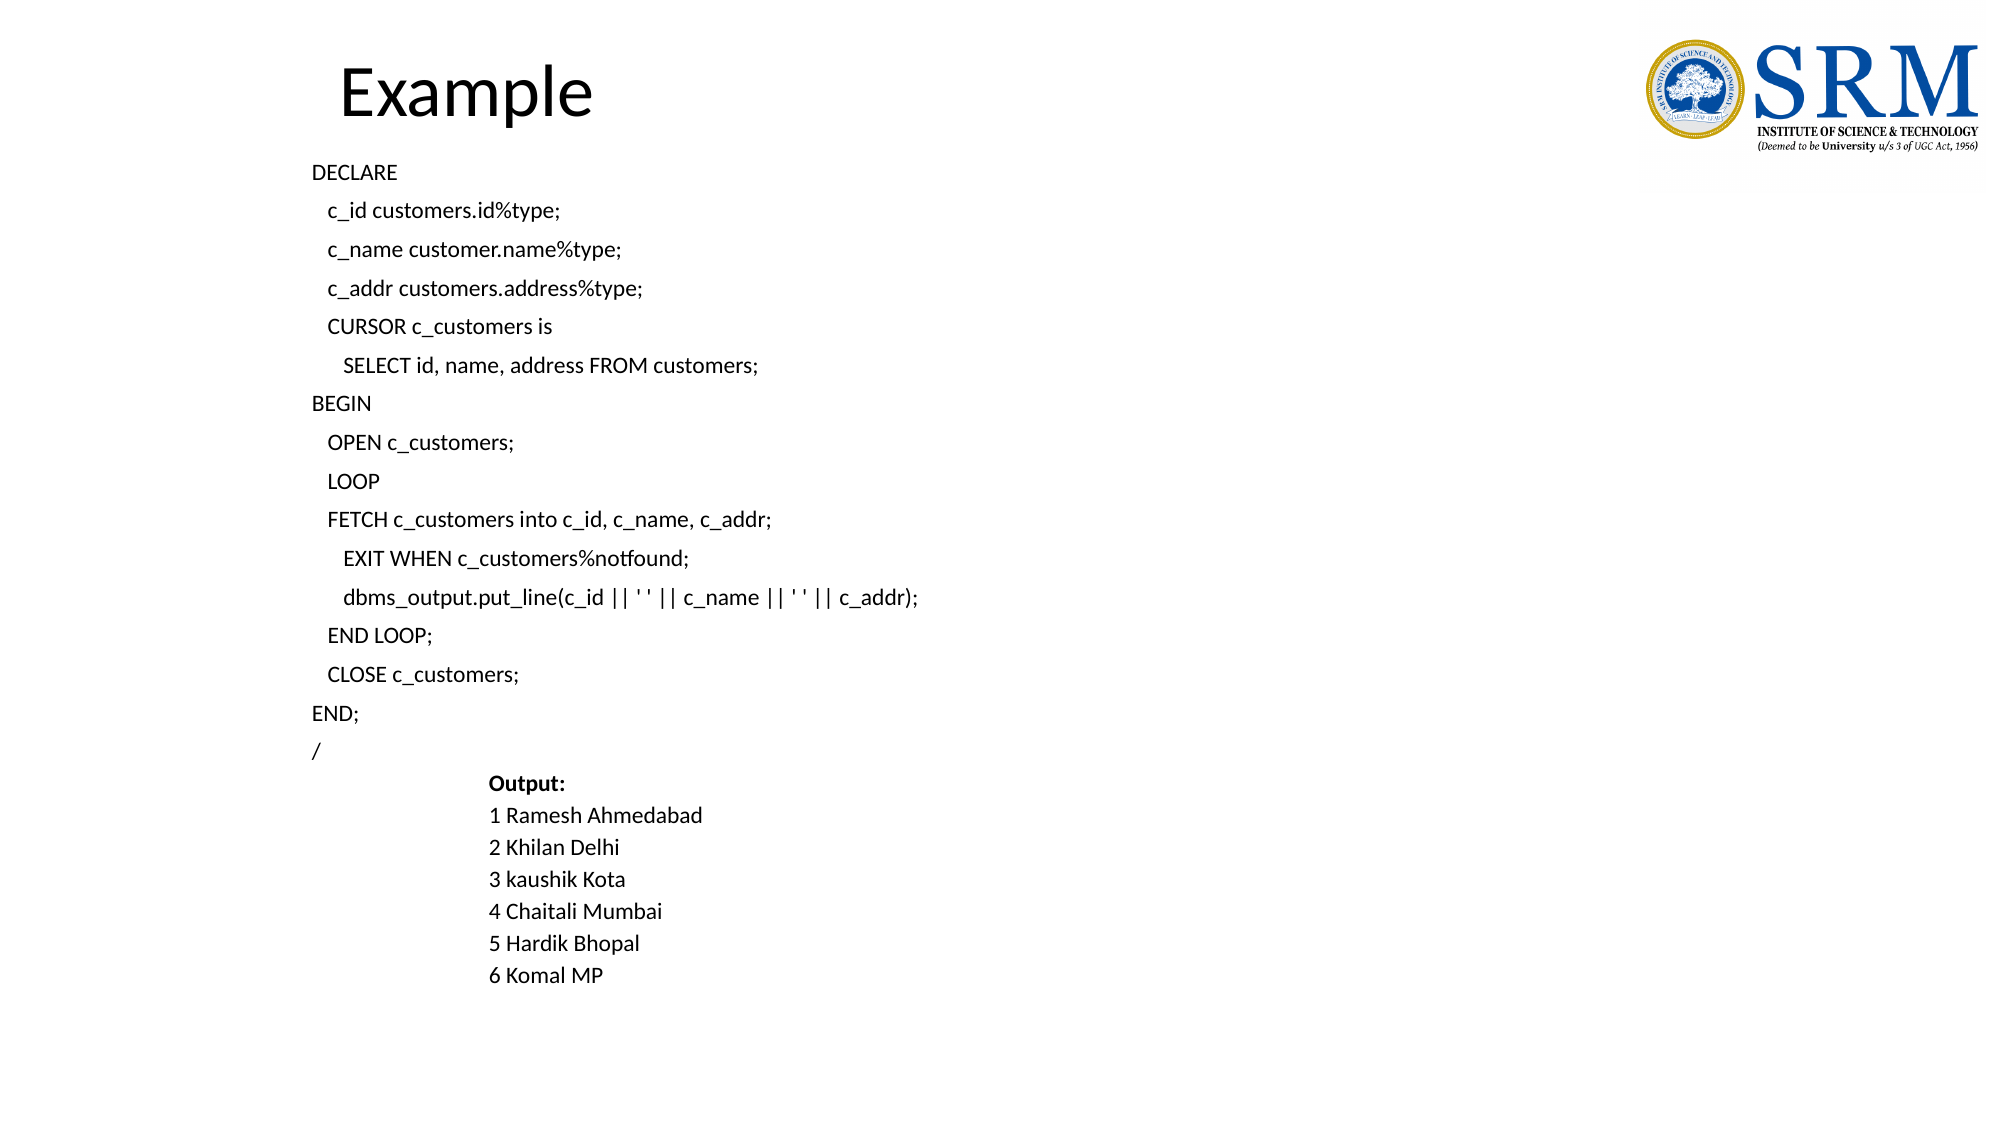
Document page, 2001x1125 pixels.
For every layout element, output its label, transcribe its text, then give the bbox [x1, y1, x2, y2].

picture [1639, 0, 1986, 193]
title Example [324, 45, 1675, 141]
list DECLARE c_id customers.id%type; c_name customer.name%type; c_addr customers.address%type; CURSOR c_customers is SELECT id, name, address FROM customers; BEGIN OPEN c_customers; LOOP FETCH c_customers into c_id, c_name, c_addr; EXIT WHEN c_customers%notfound; dbms_output.put_line(c_id || ' ' || c_name || ' ' || c_addr); END LOOP; CLOSE c_customers; END; / Output: 1 Ramesh Ahmedabad 2 Khilan Delhi 3 kaushik Kota 4 Chaitali Mumbai 5 Hardik Bhopal 6 Komal MP [296, 152, 1715, 1005]
